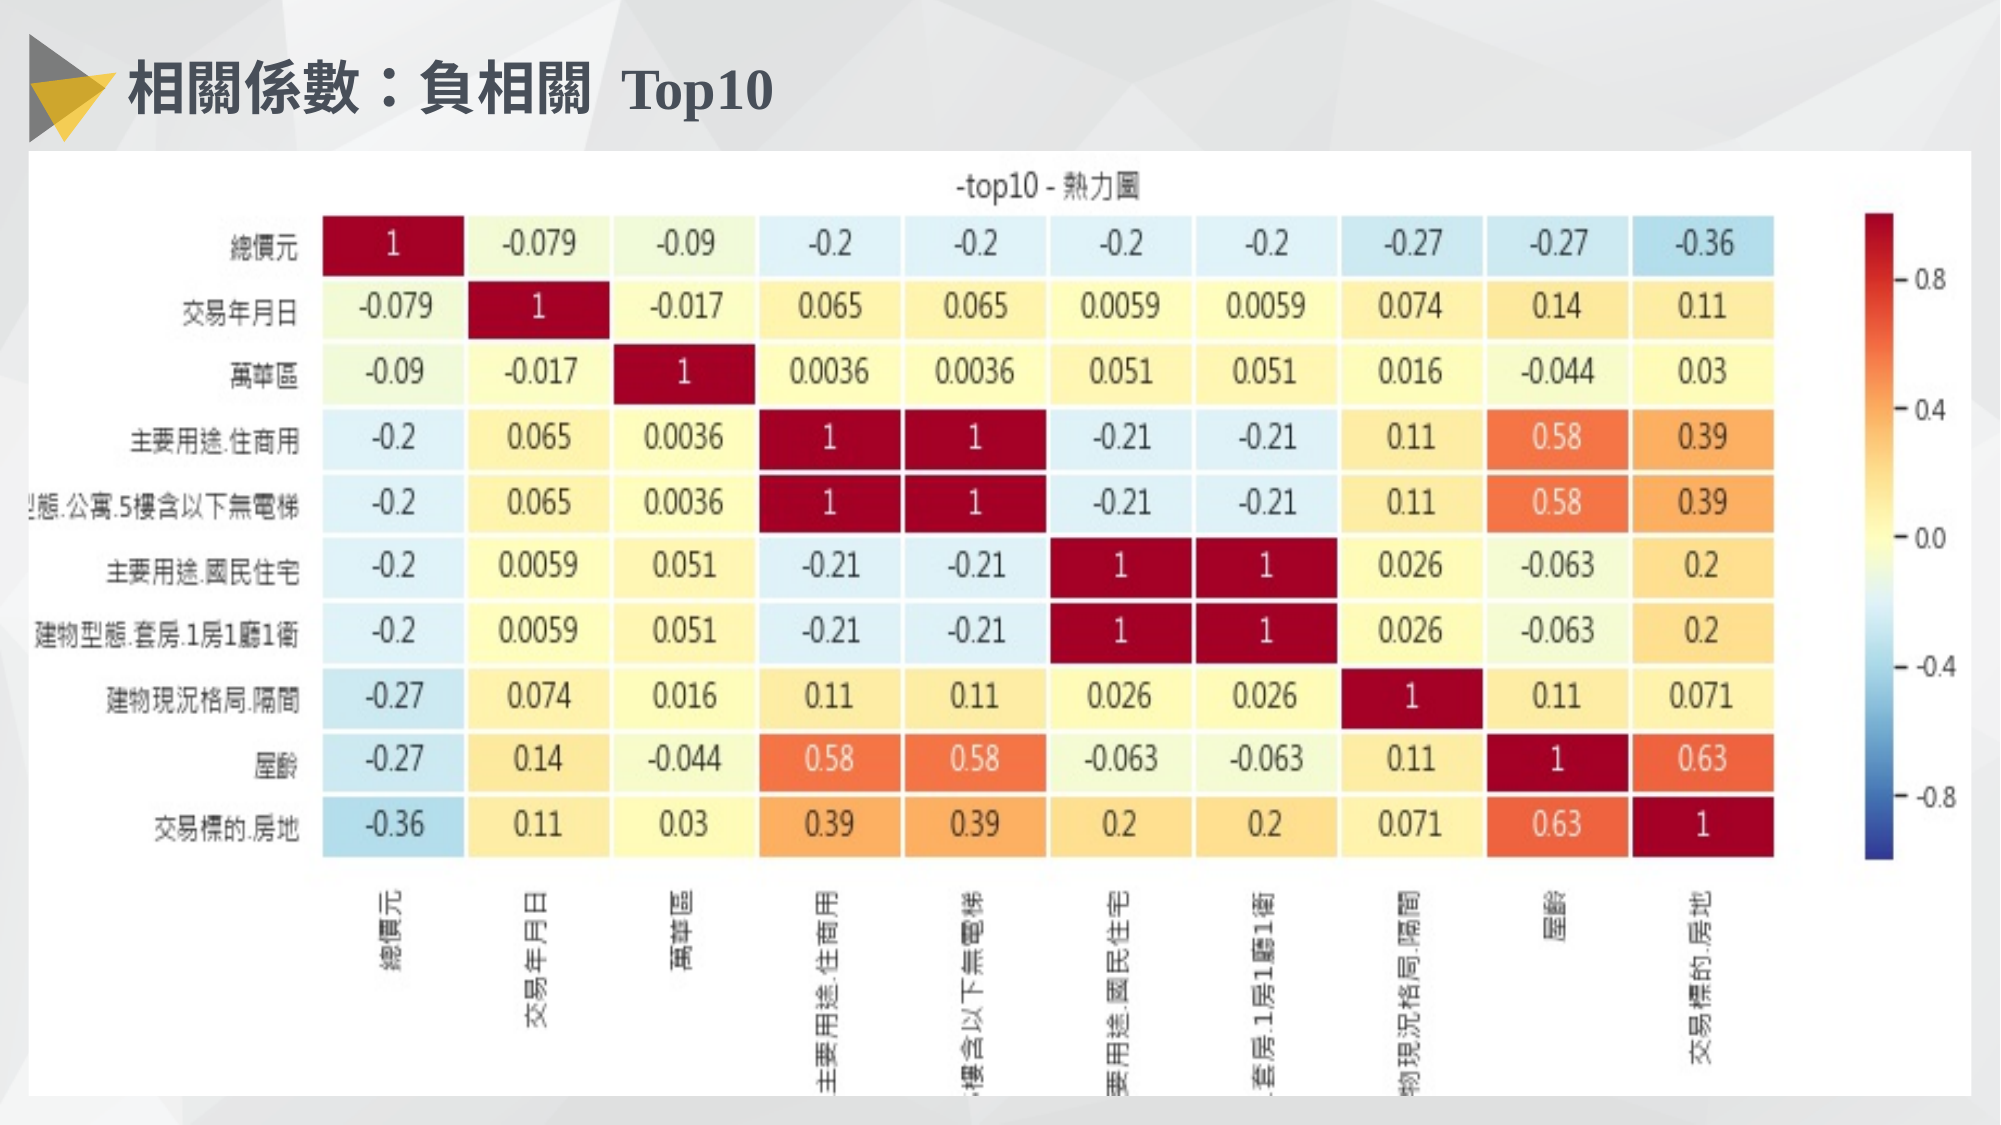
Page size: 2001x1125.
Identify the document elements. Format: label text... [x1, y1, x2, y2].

text_box 相關係數：負相關 Top10 [112, 44, 790, 129]
picture [0, 0, 2000, 1125]
